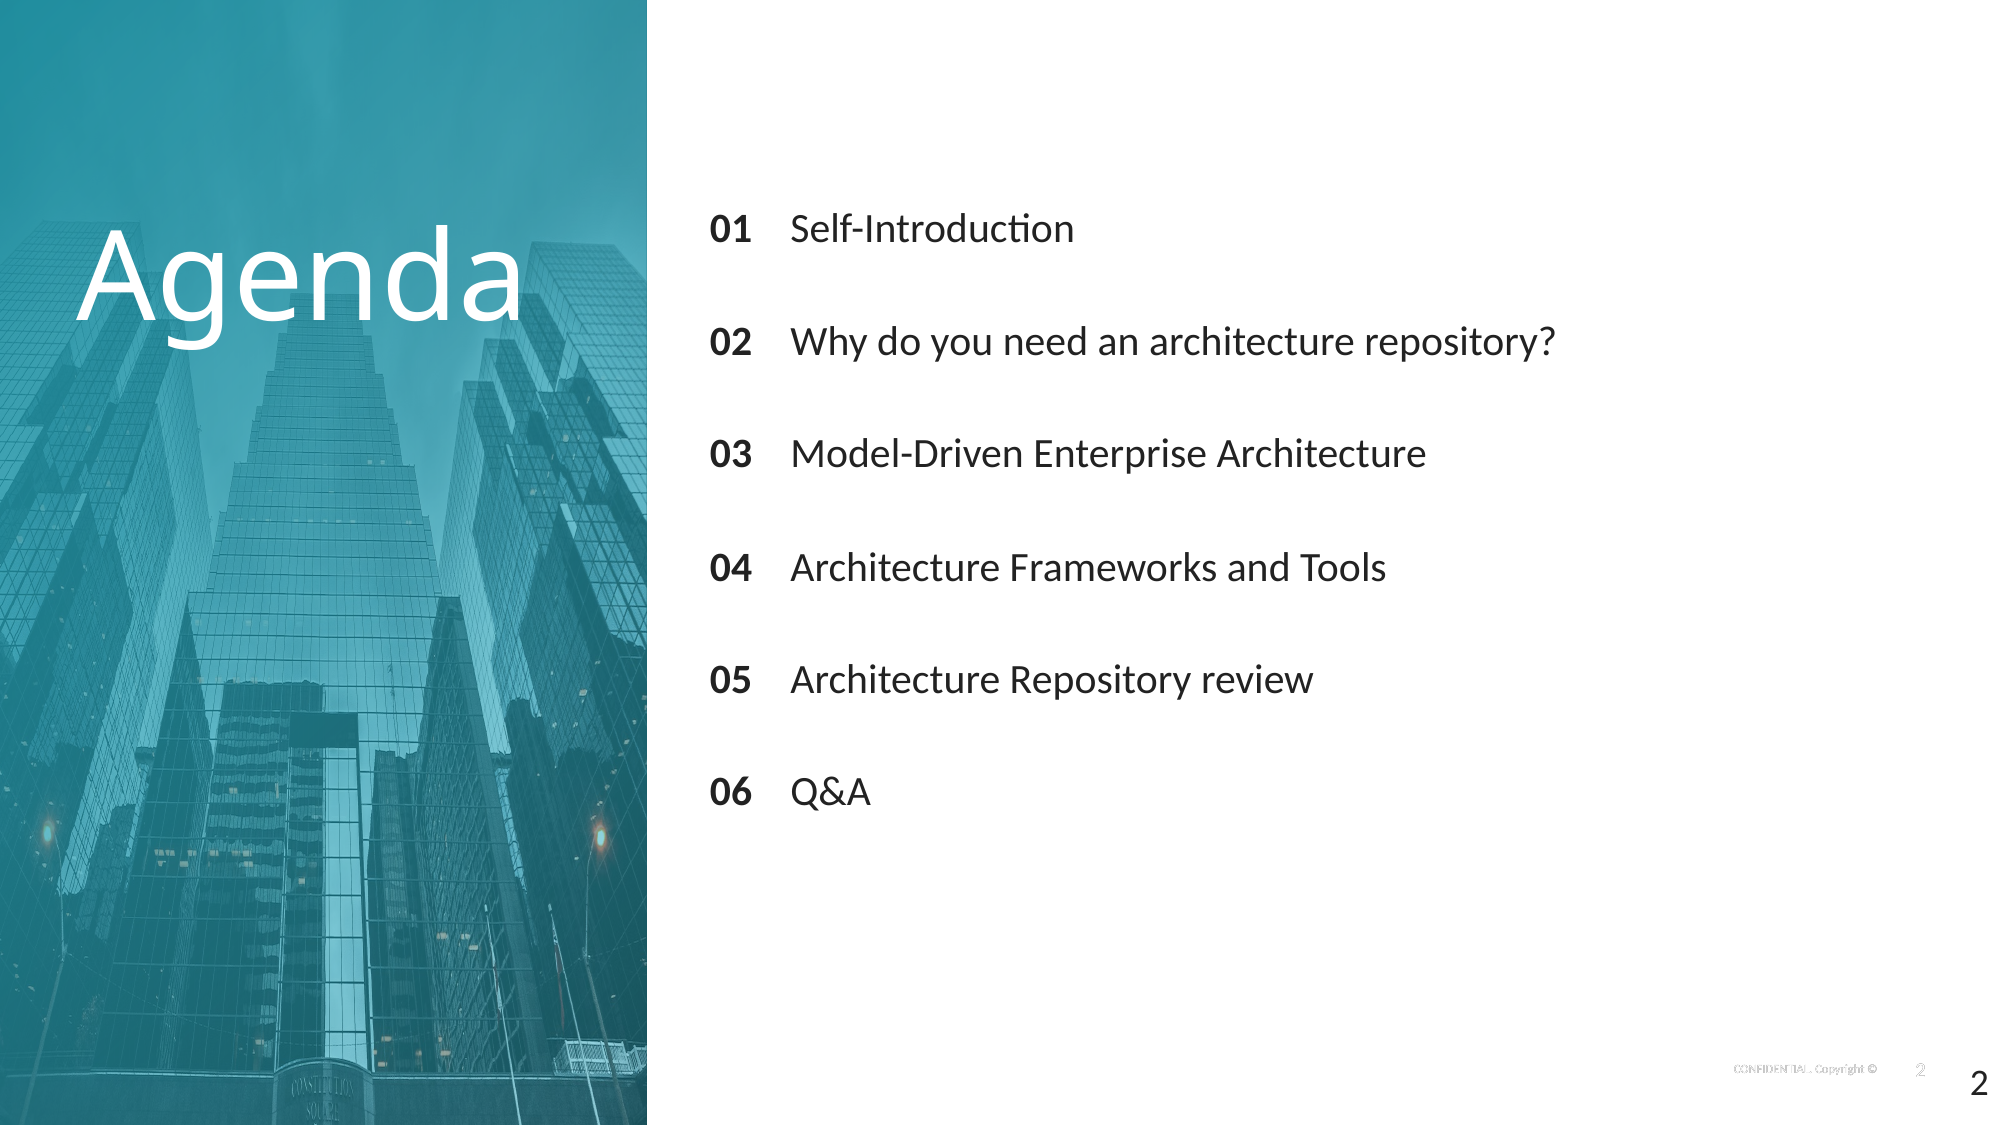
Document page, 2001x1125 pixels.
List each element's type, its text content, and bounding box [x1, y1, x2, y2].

list 06 [670, 758, 753, 812]
list Model-Driven Enterprise Architecture [790, 421, 1538, 474]
list 05 [670, 646, 753, 700]
list Architecture Repository review [790, 646, 1538, 700]
list Architecture Frameworks and Tools [790, 534, 1538, 588]
list Q&A [790, 758, 1538, 812]
list Self-Introduction [790, 195, 1538, 249]
list 04 [670, 534, 753, 588]
list Why do you need an architecture repository? [790, 309, 1617, 362]
list 02 [670, 309, 753, 362]
list 03 [670, 421, 753, 474]
list 01 [670, 195, 753, 249]
slide_number 2 [1954, 1050, 2000, 1088]
picture [0, 0, 647, 1125]
